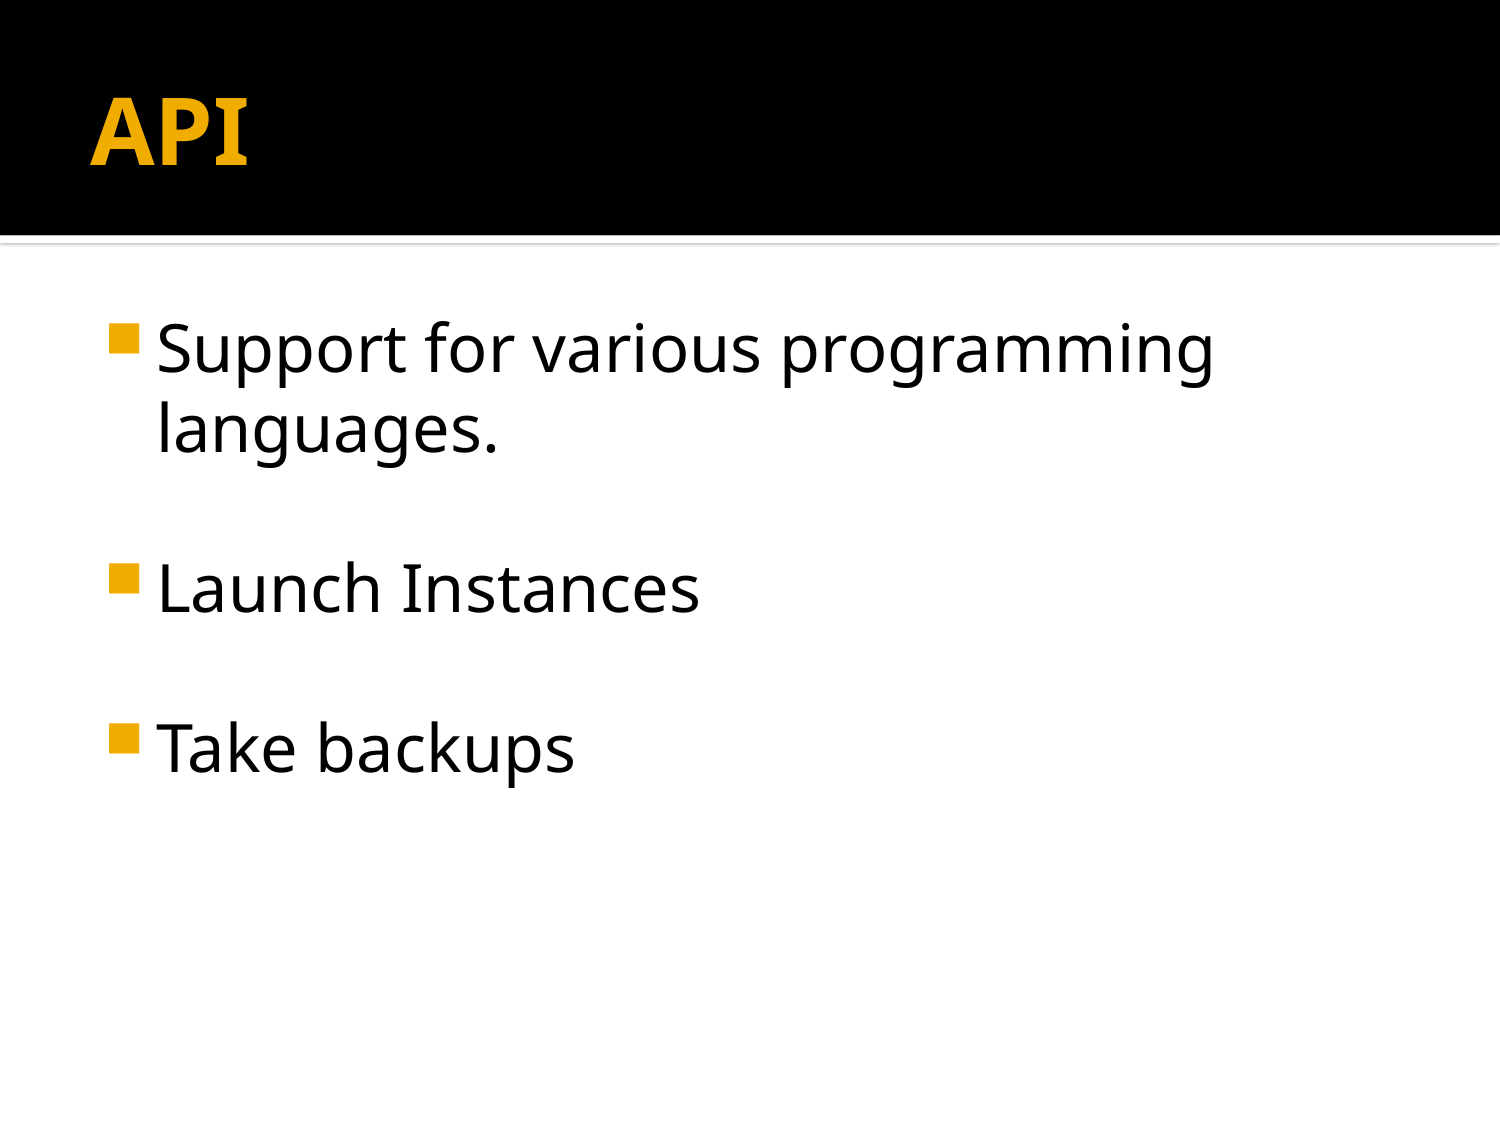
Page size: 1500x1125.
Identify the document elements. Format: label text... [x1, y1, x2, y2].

list Support for various programming languages. Launch Instances Take backups [75, 291, 1425, 1050]
title API [75, 25, 1425, 231]
